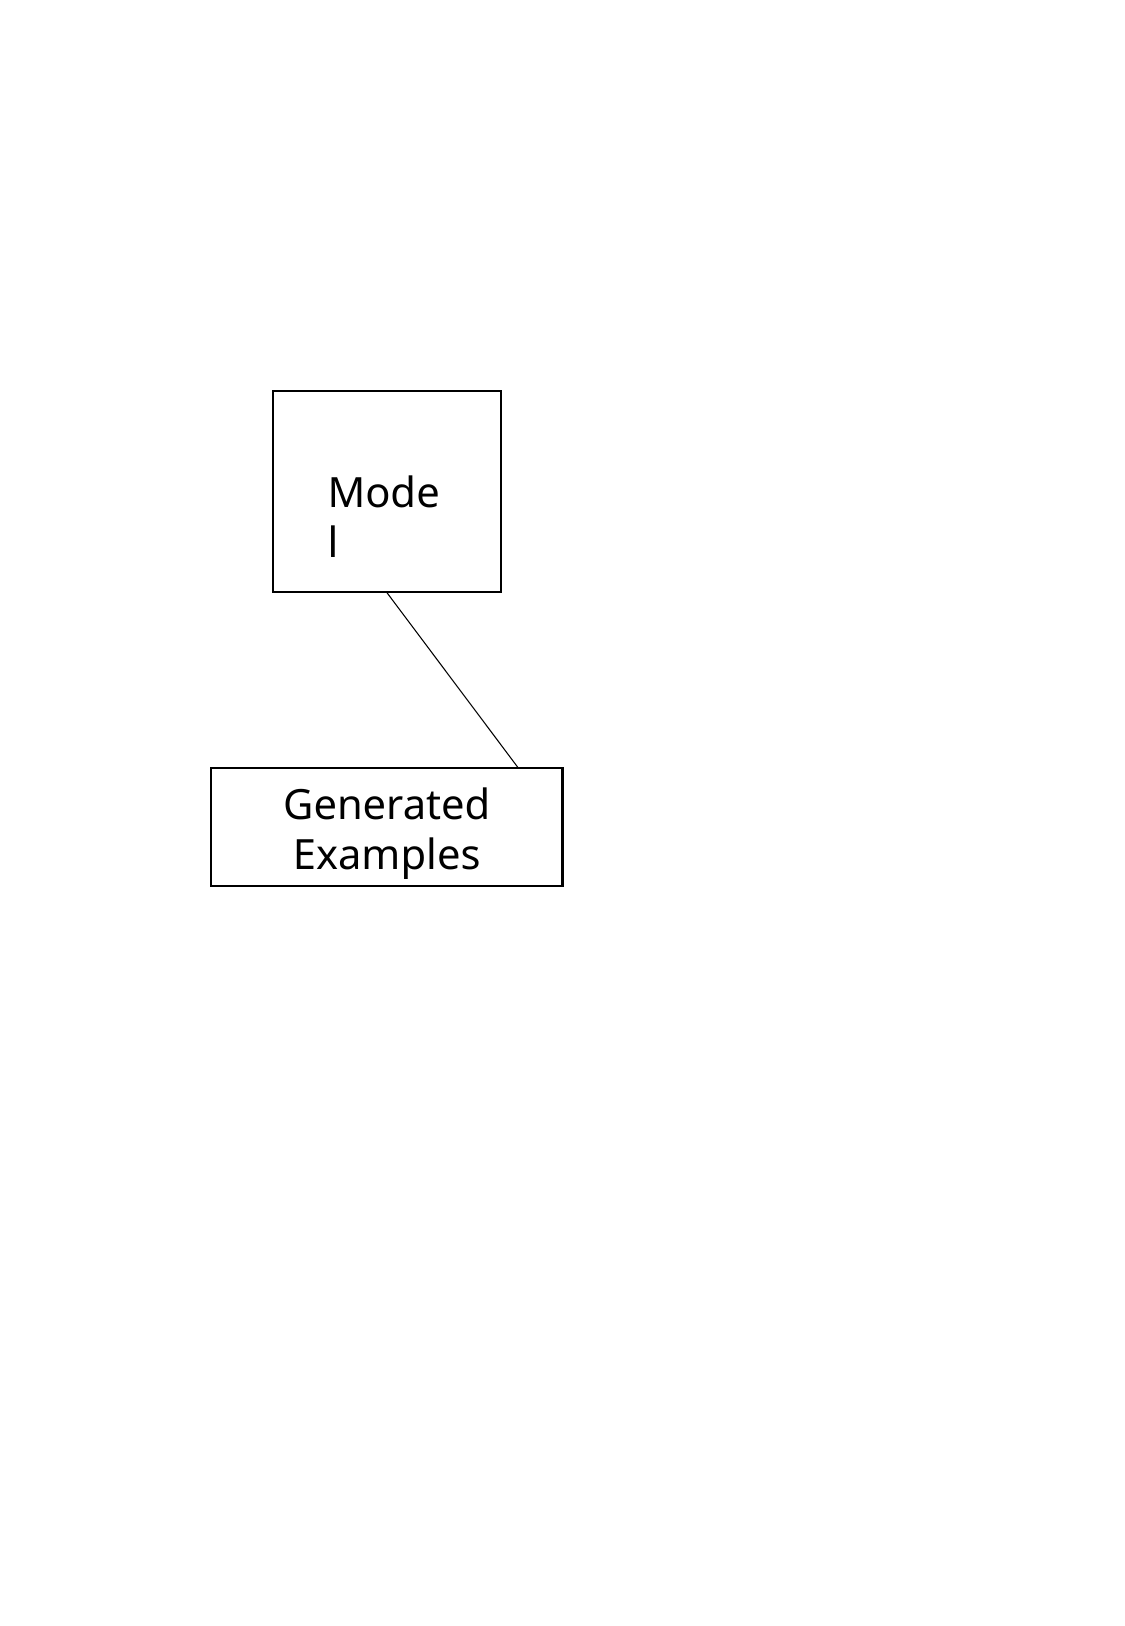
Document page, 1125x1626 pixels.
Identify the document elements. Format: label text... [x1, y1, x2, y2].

text_box Generated Examples [238, 770, 535, 885]
text_box [272, 390, 502, 593]
text_box Model [312, 458, 461, 574]
text_box [210, 767, 564, 887]
